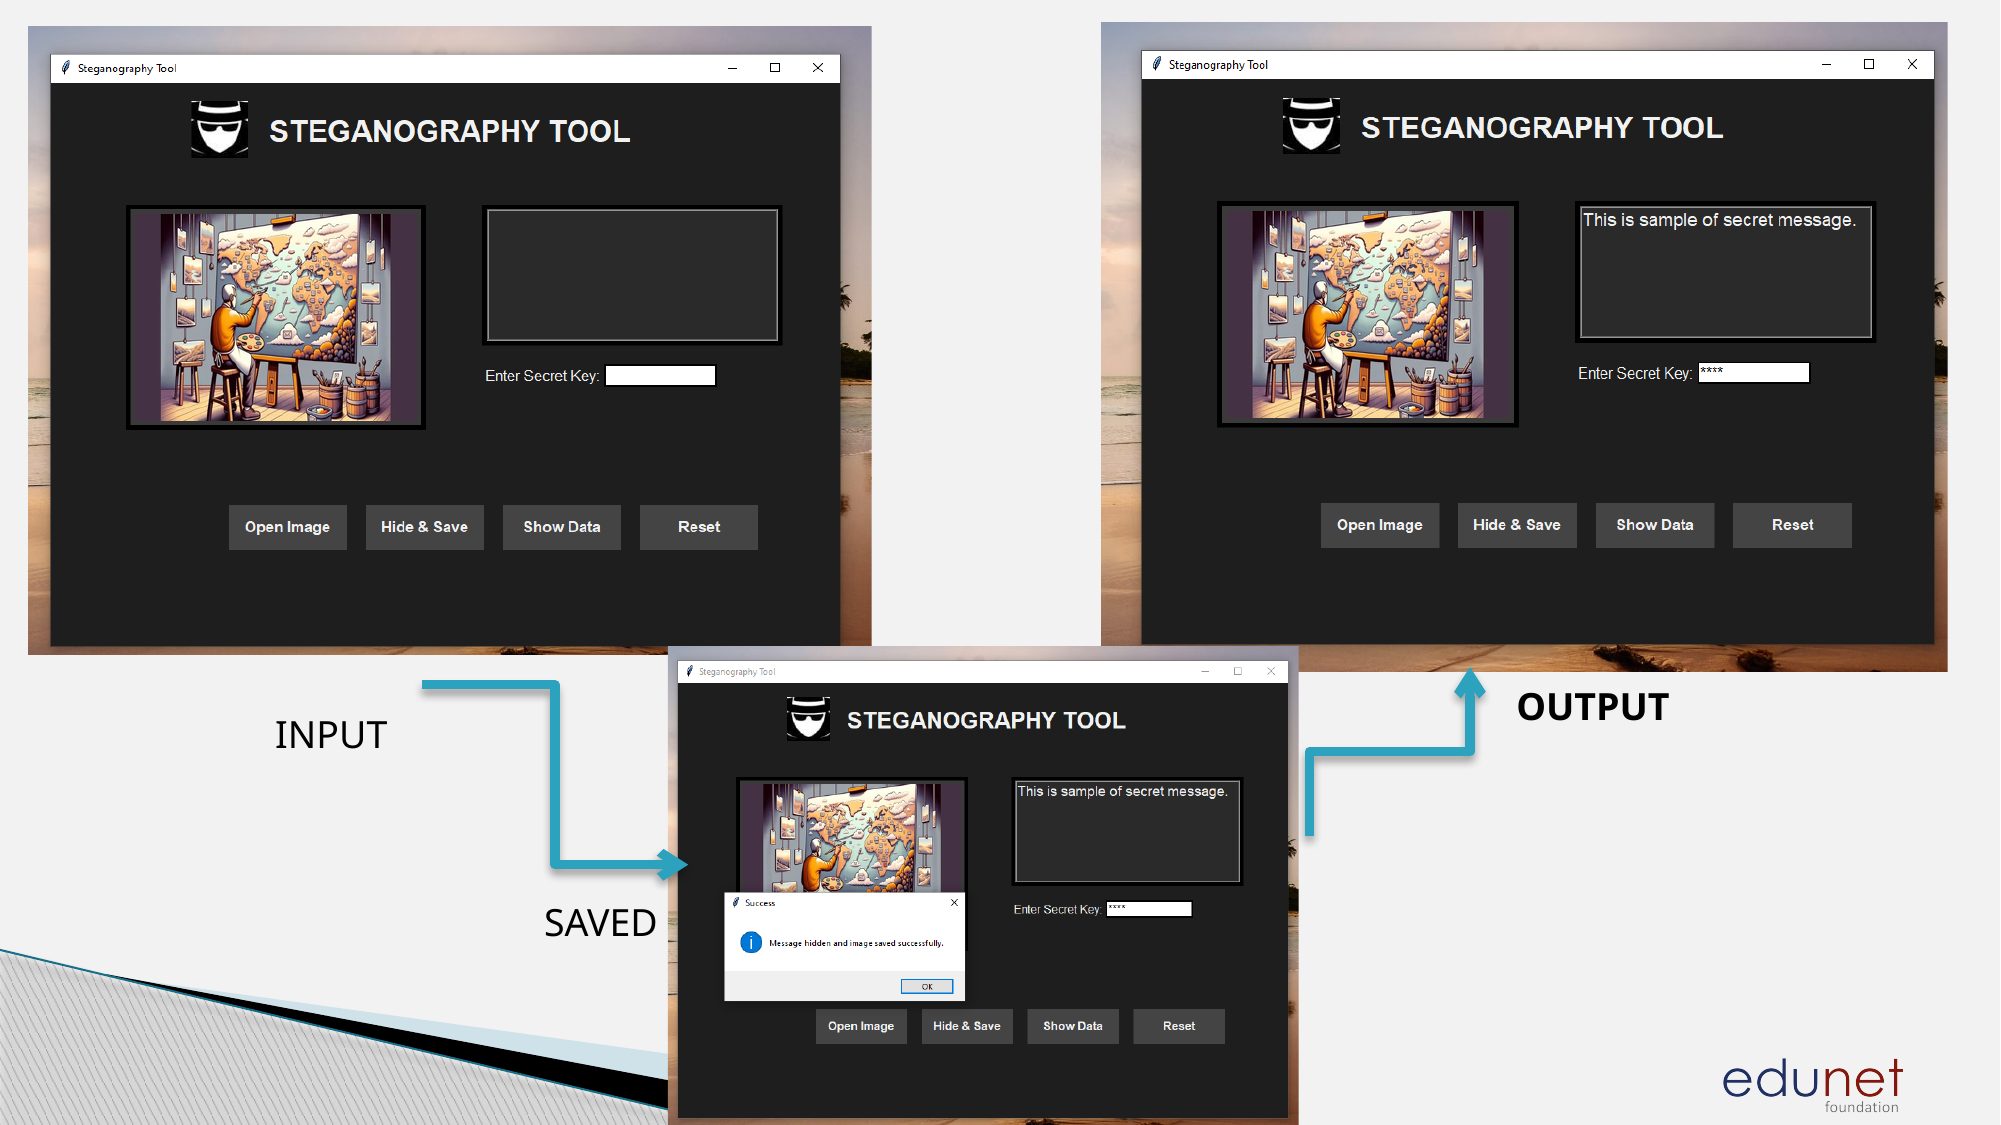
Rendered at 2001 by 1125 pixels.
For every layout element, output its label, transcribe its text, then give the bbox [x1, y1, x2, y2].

picture [1719, 1056, 1905, 1116]
text_box INPUT [260, 704, 403, 764]
text_box OUTPUT [1501, 684, 1695, 736]
text_box SAVED [529, 891, 661, 951]
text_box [1305, 671, 1475, 833]
picture [27, 22, 1948, 1125]
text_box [421, 684, 689, 865]
